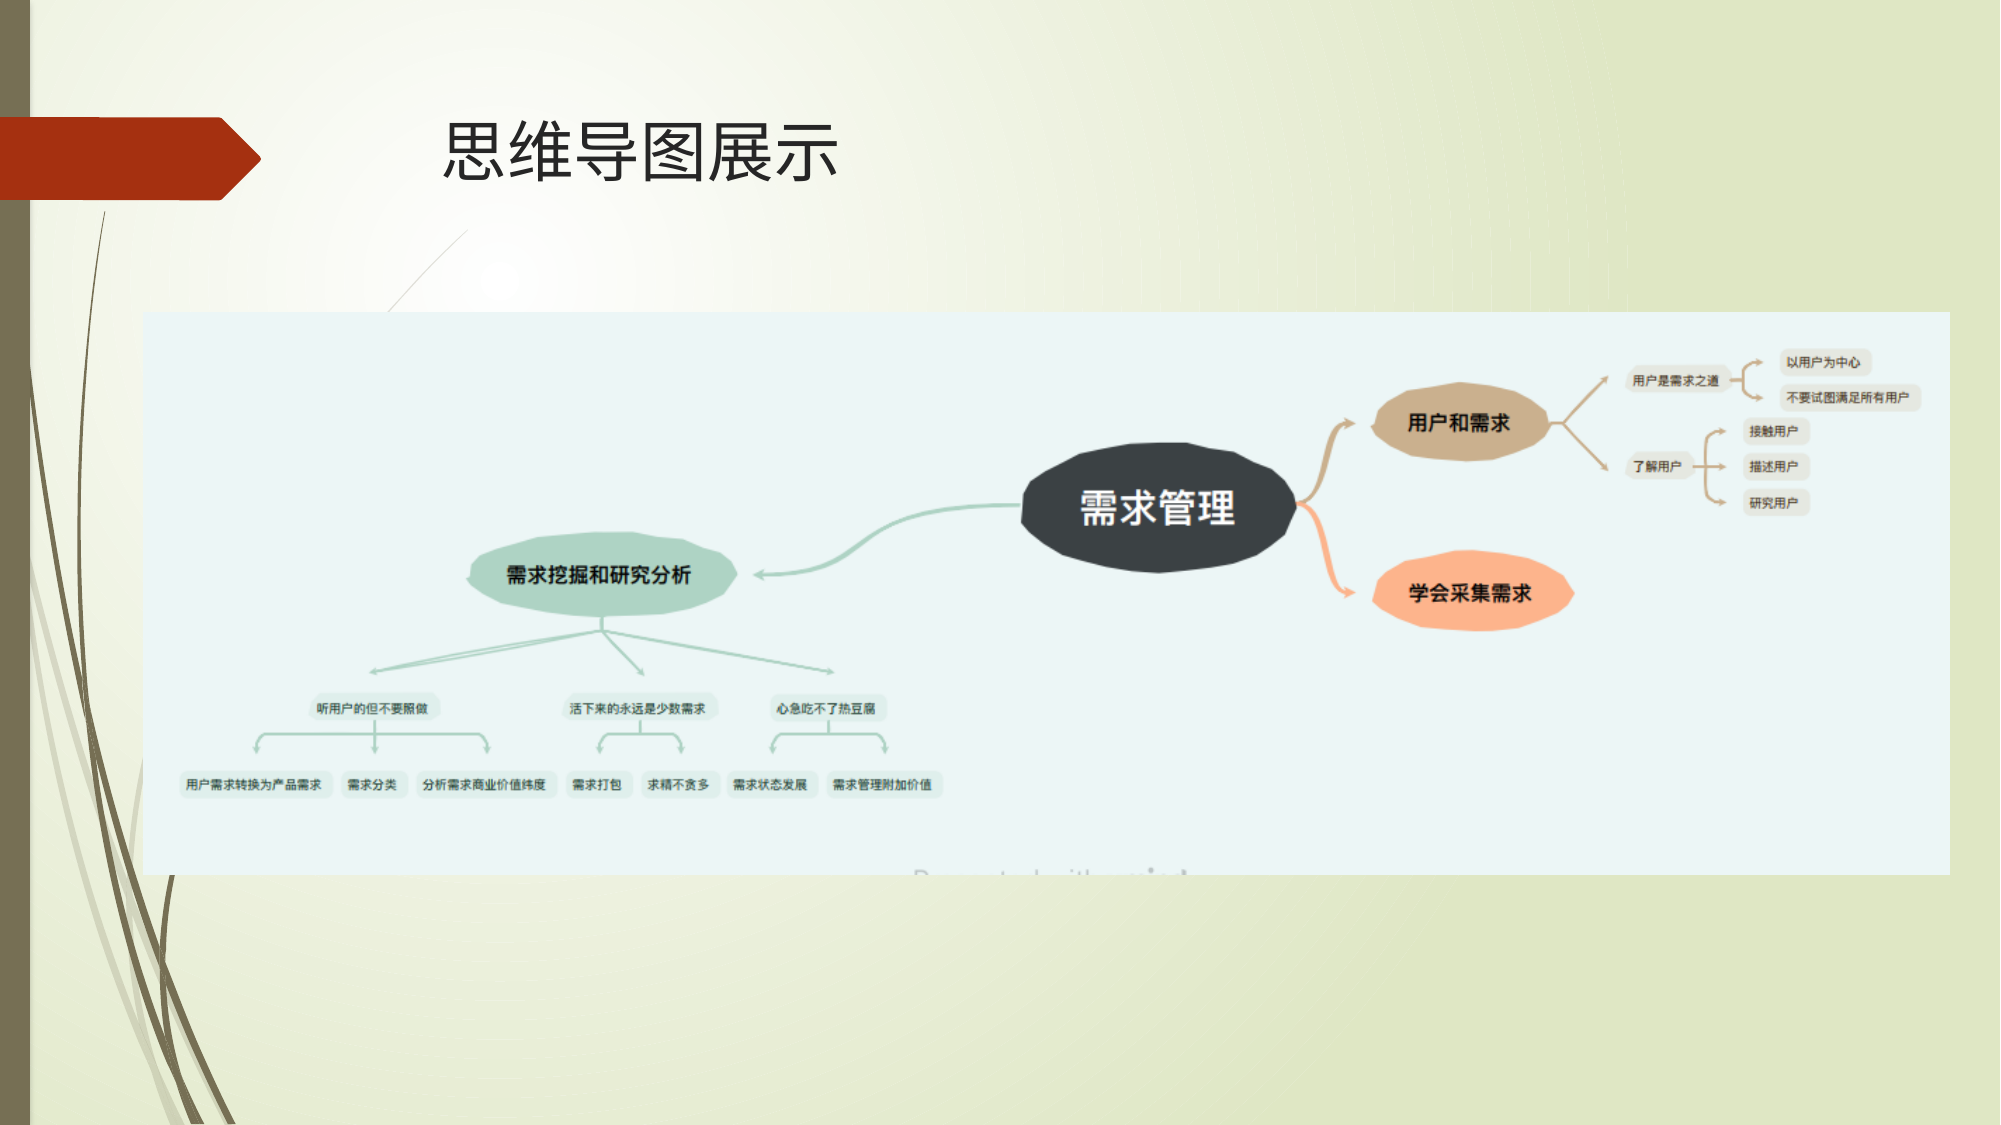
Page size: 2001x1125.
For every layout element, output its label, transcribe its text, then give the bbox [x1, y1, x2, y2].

picture [143, 312, 1950, 875]
title 思维导图展示 [425, 102, 1888, 310]
